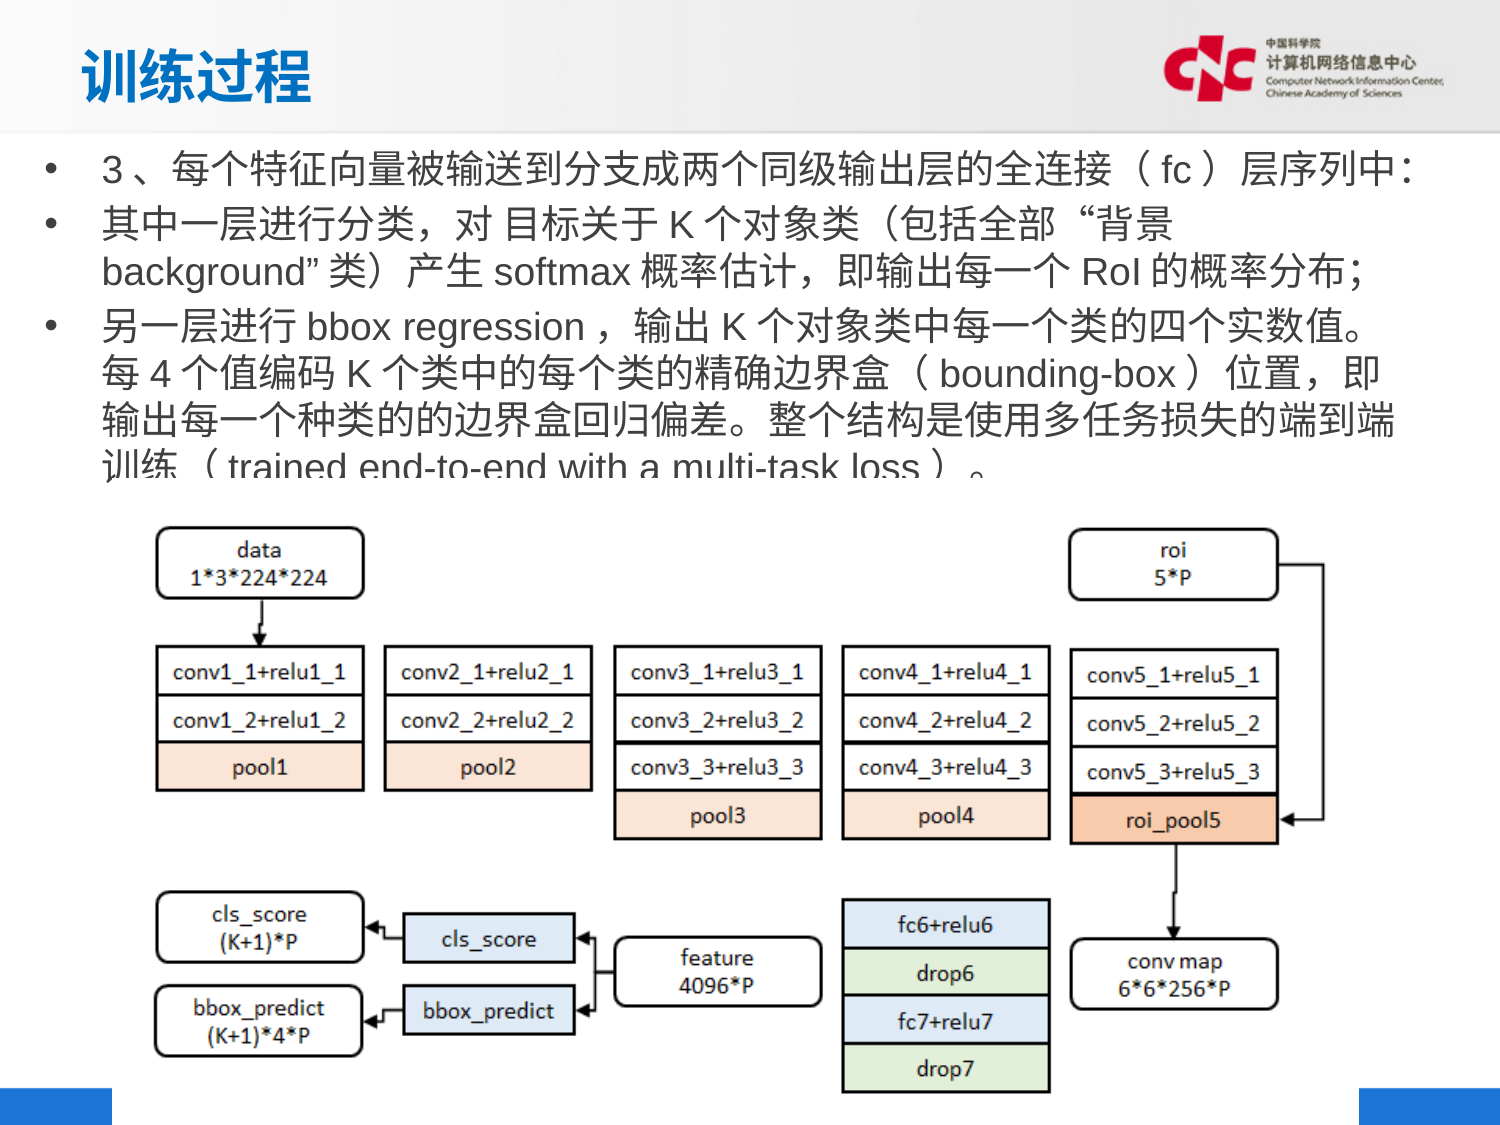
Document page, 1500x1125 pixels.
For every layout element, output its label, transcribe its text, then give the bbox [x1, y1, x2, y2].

picture [0, 0, 1500, 1125]
title 训练过程 [64, 25, 1400, 126]
list 3、每个特征向量被输送到分支成两个同级输出层的全连接（fc）层序列中： 其中一层进行分类，对 目标关于K个对象类（包括全部“背景background”类）产生softmax概率估计，即输出每一个RoI的概率分布； 另一层进行bbox regression，输出K个对象类中每一个类的四个实数值。每4个值编码K个类中的每个类的精确边界盒（bounding-box）位置，即输出每一个种类的的边界盒回归偏差。整个结构是使用多任务损失的端到端训练（trained end-to-end with a multi-task loss）。 [29, 137, 1436, 504]
